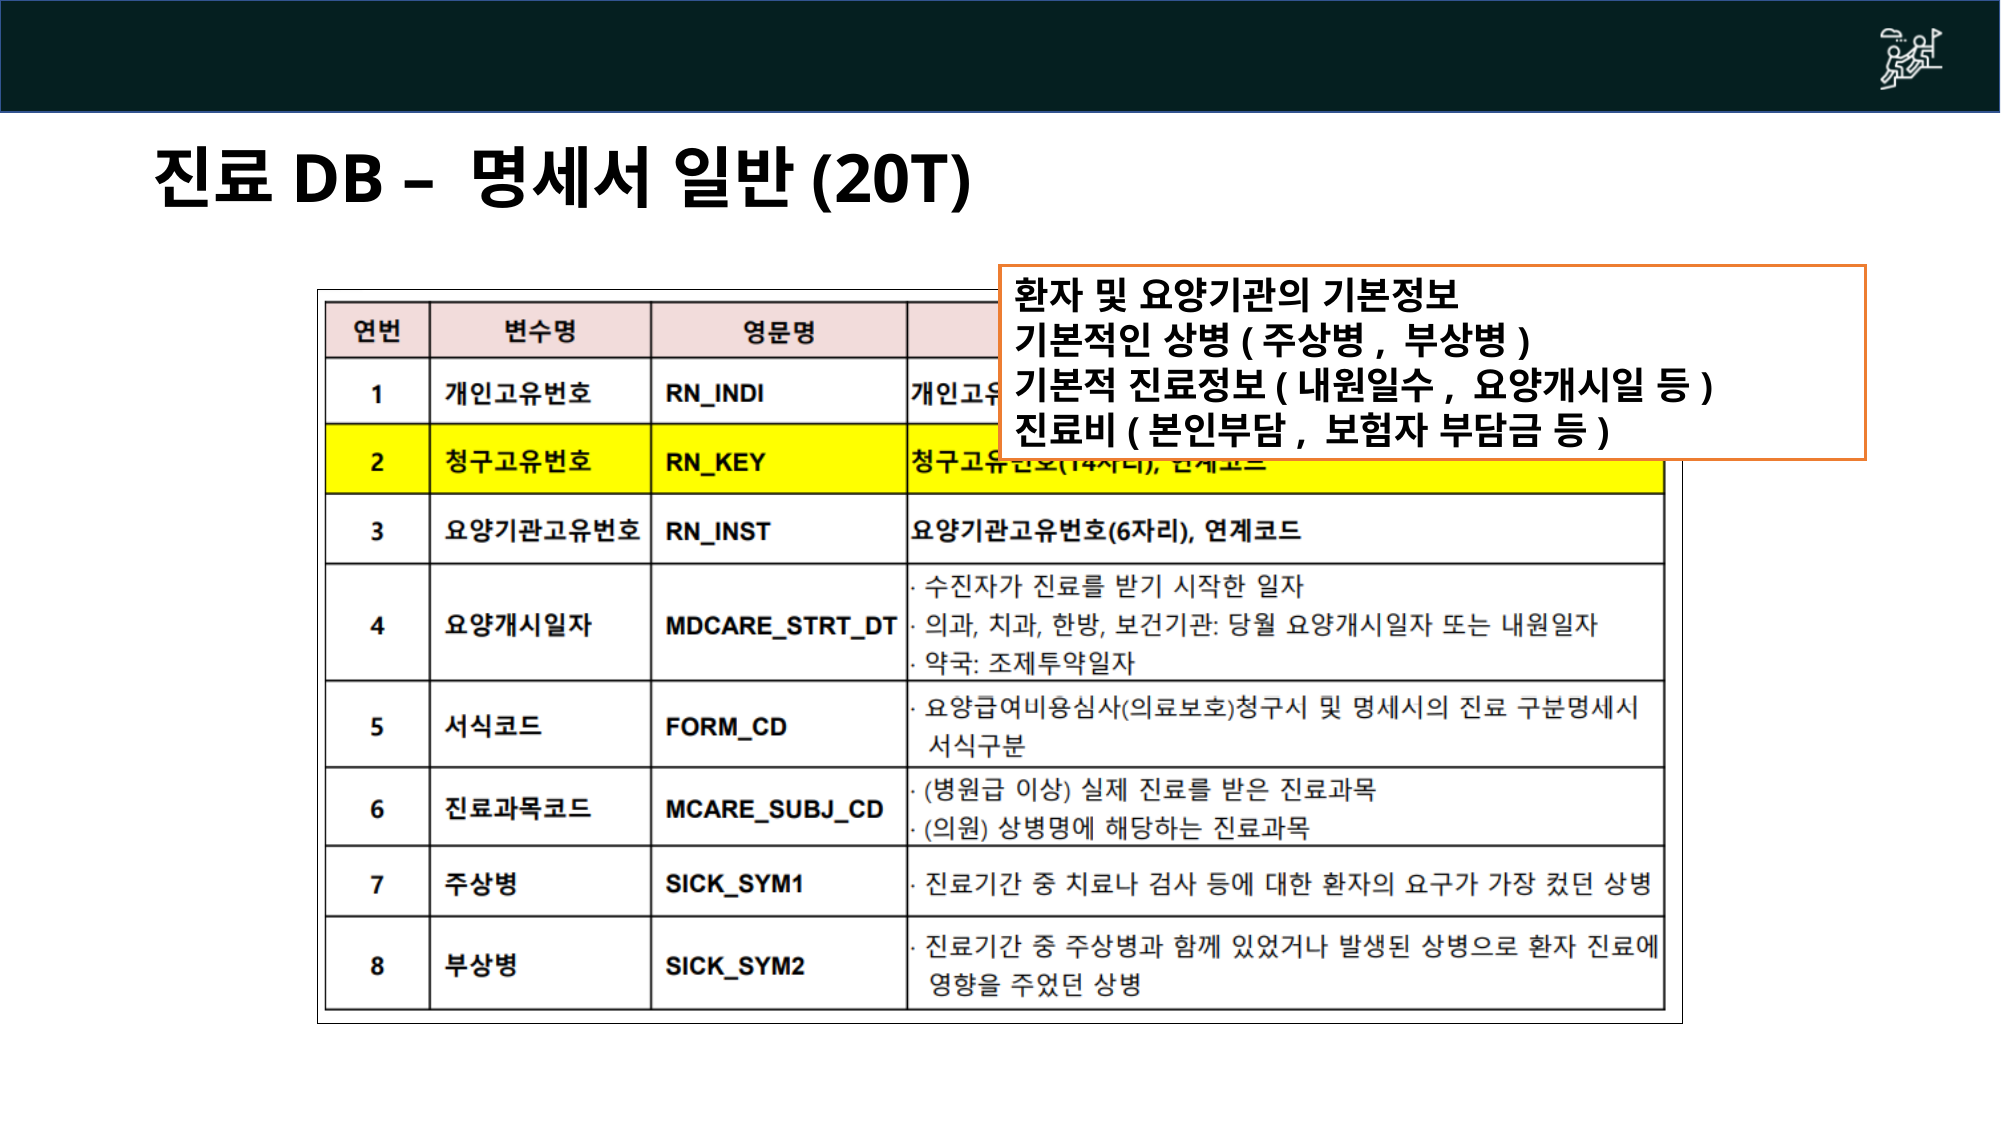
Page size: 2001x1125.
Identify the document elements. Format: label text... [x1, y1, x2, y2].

text_box 환자 및 요양기관의 기본정보 기본적인 상병(주상병, 부상병) 기본적 진료정보(내원일수, 요양개시일 등) 진료비(본인부담, 보험자 부담금 등) [999, 264, 1867, 461]
title 진료DB – 명세서 일반(20T) [137, 135, 1863, 227]
picture [1862, 14, 1964, 106]
picture [317, 289, 1683, 1024]
